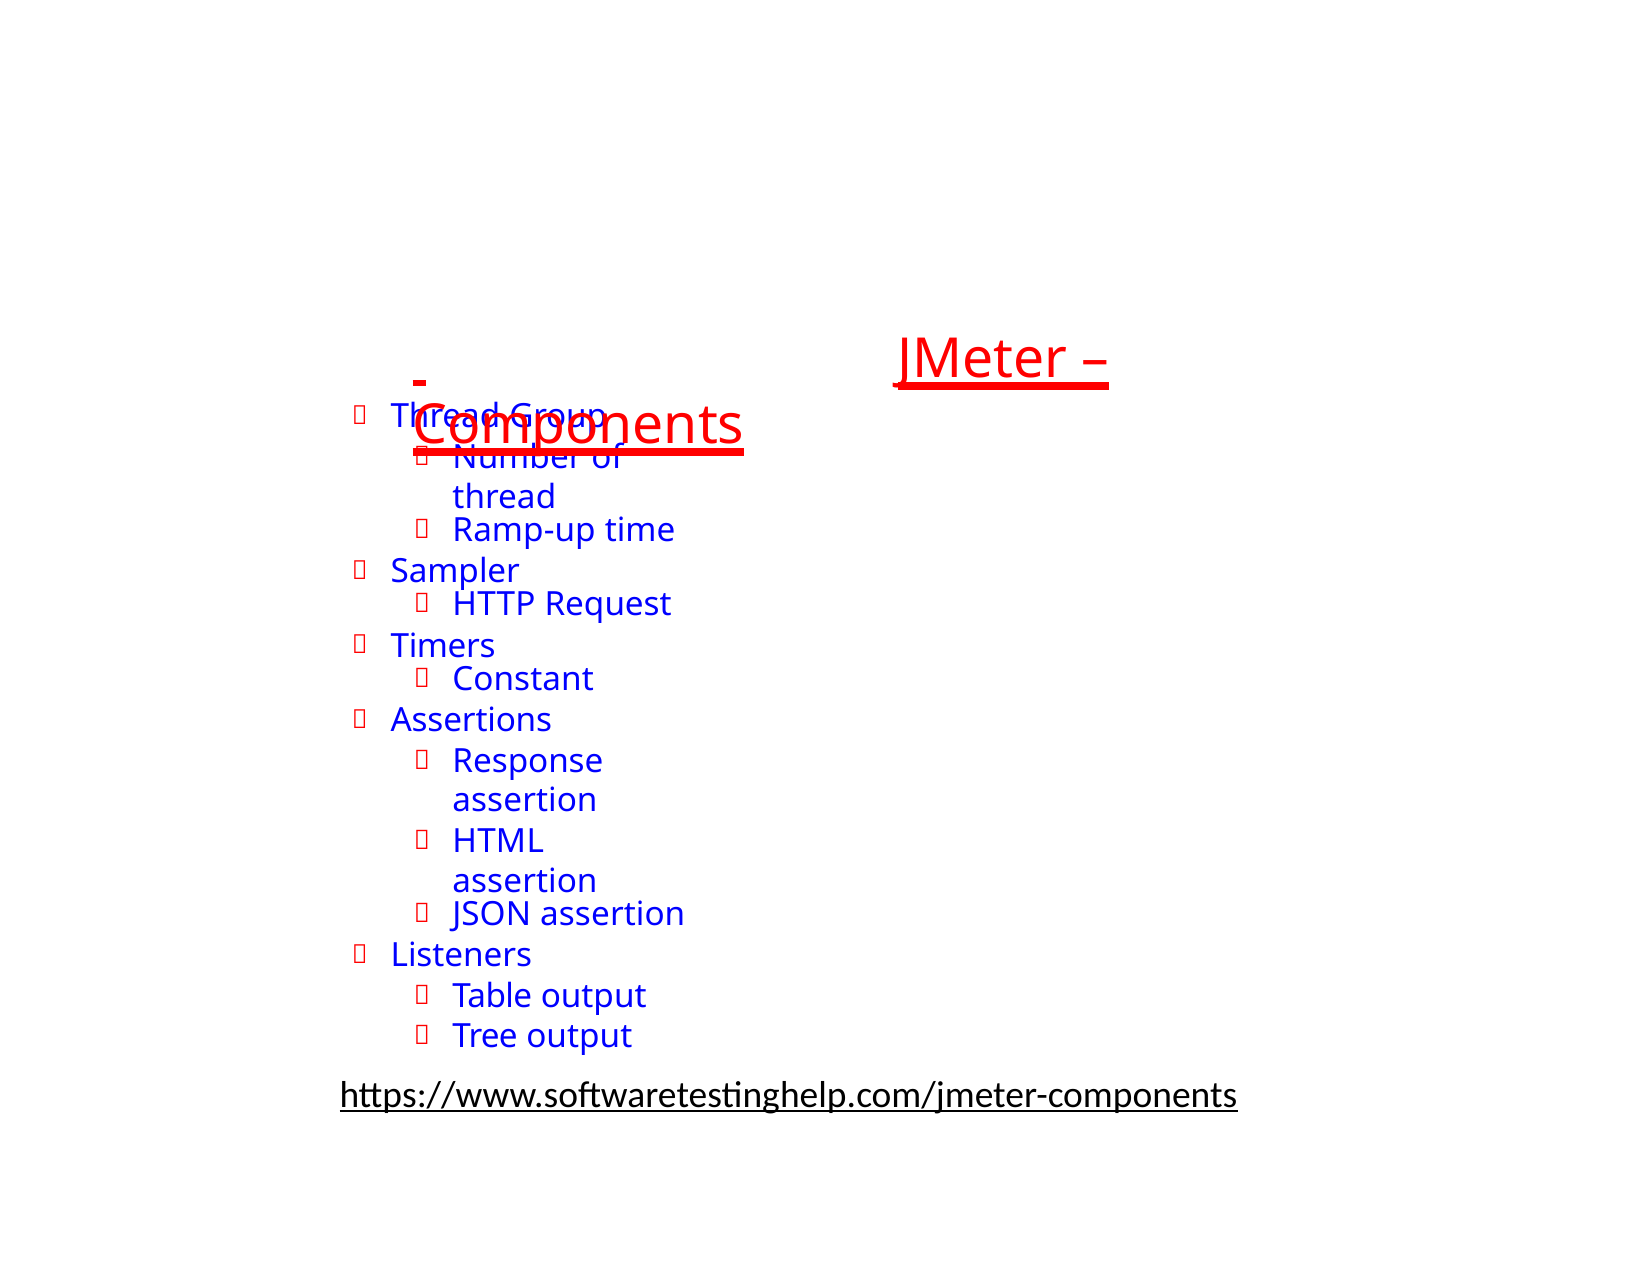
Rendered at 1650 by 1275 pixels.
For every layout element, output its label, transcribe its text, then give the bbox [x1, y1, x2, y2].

text_box https://www.softwaretestinghelp.com/jmeter-components [324, 1062, 1600, 1168]
title JMeter – Components [410, 320, 1424, 535]
text_box Thread Group Number of thread Ramp-up time Sampler HTTP Request Timers Constant Assertions Response assertion HTML assertion JSON assertion Listeners Table output Tree output [349, 392, 687, 1055]
